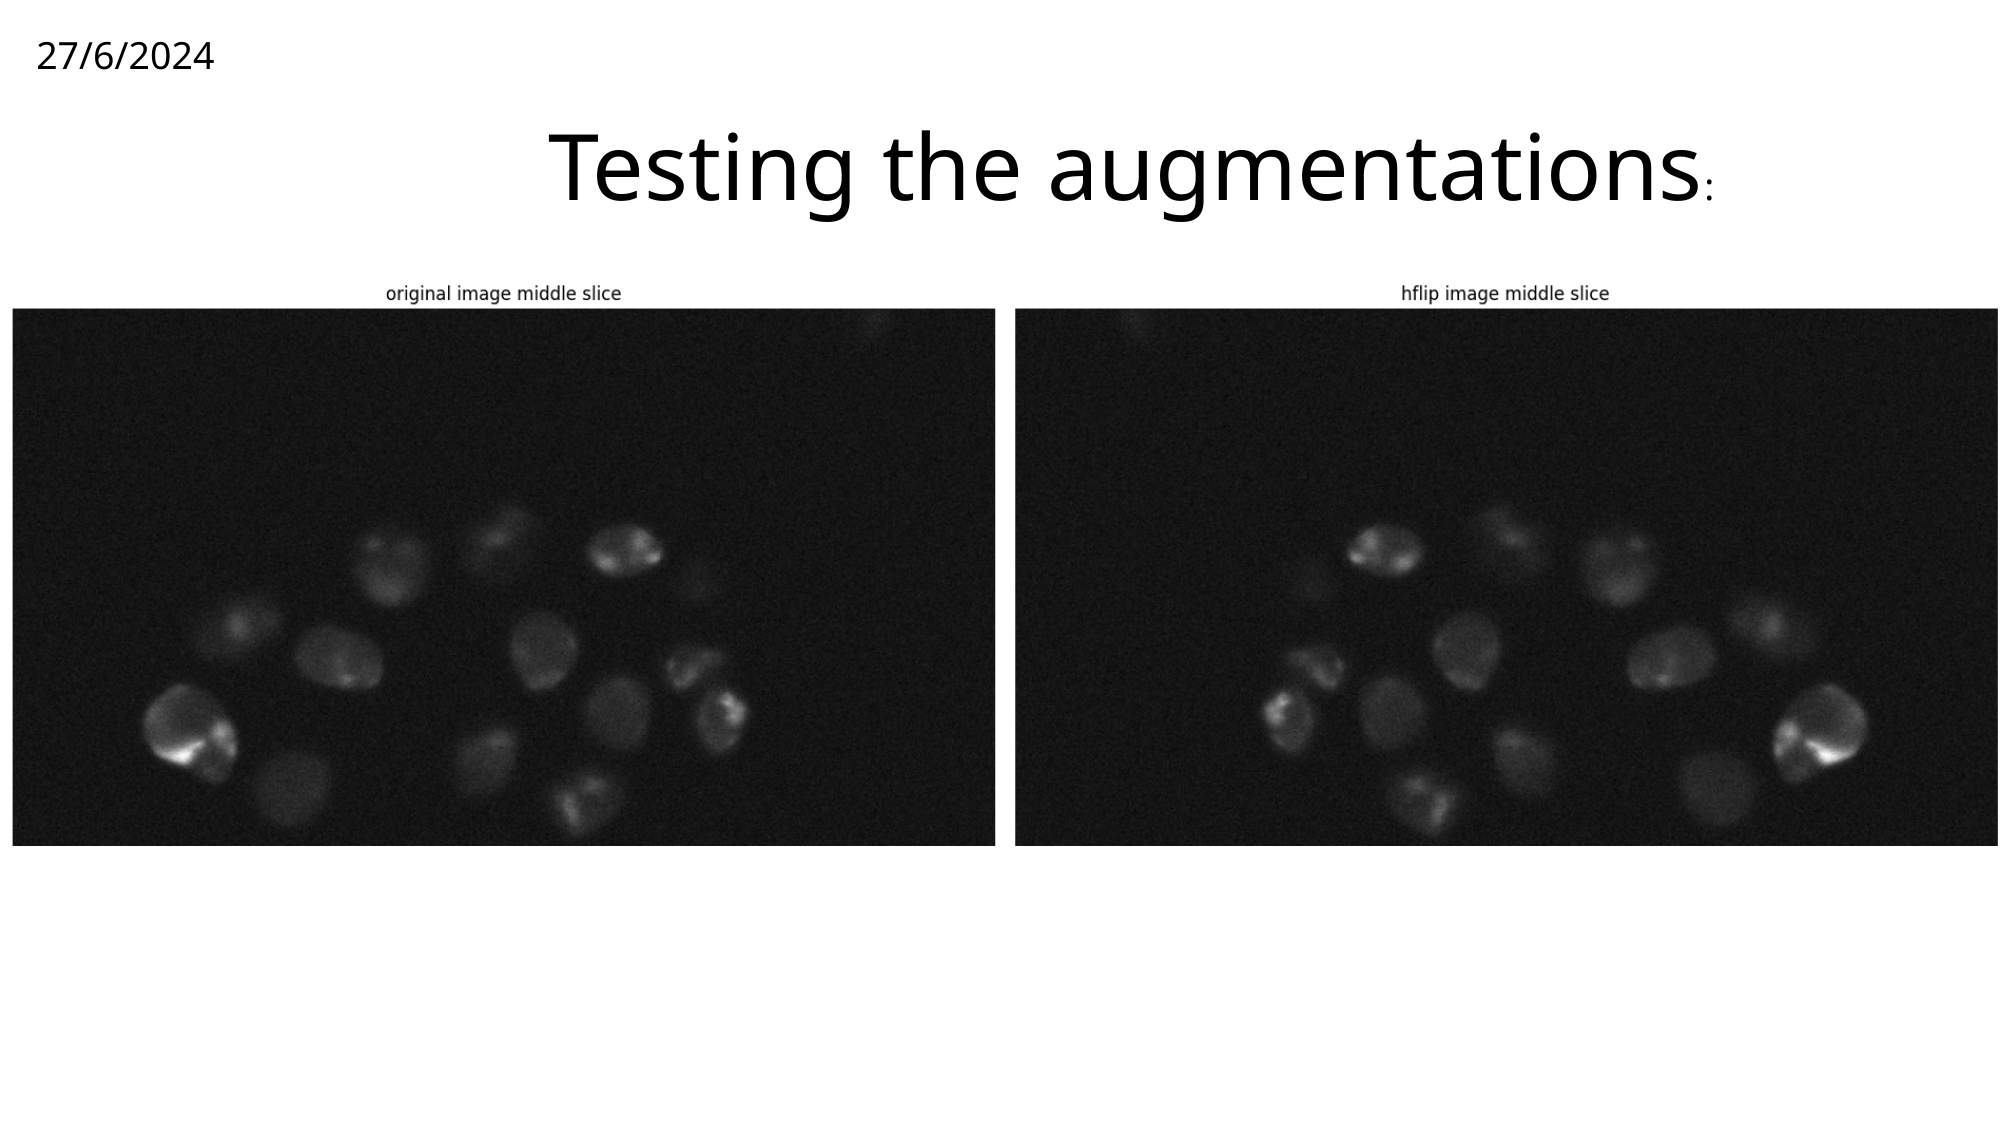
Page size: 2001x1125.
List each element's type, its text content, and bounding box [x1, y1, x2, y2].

text_box 27/6/2024 [21, 24, 1022, 85]
picture [0, 278, 2000, 847]
text_box Testing the augmentations: [533, 101, 1752, 227]
